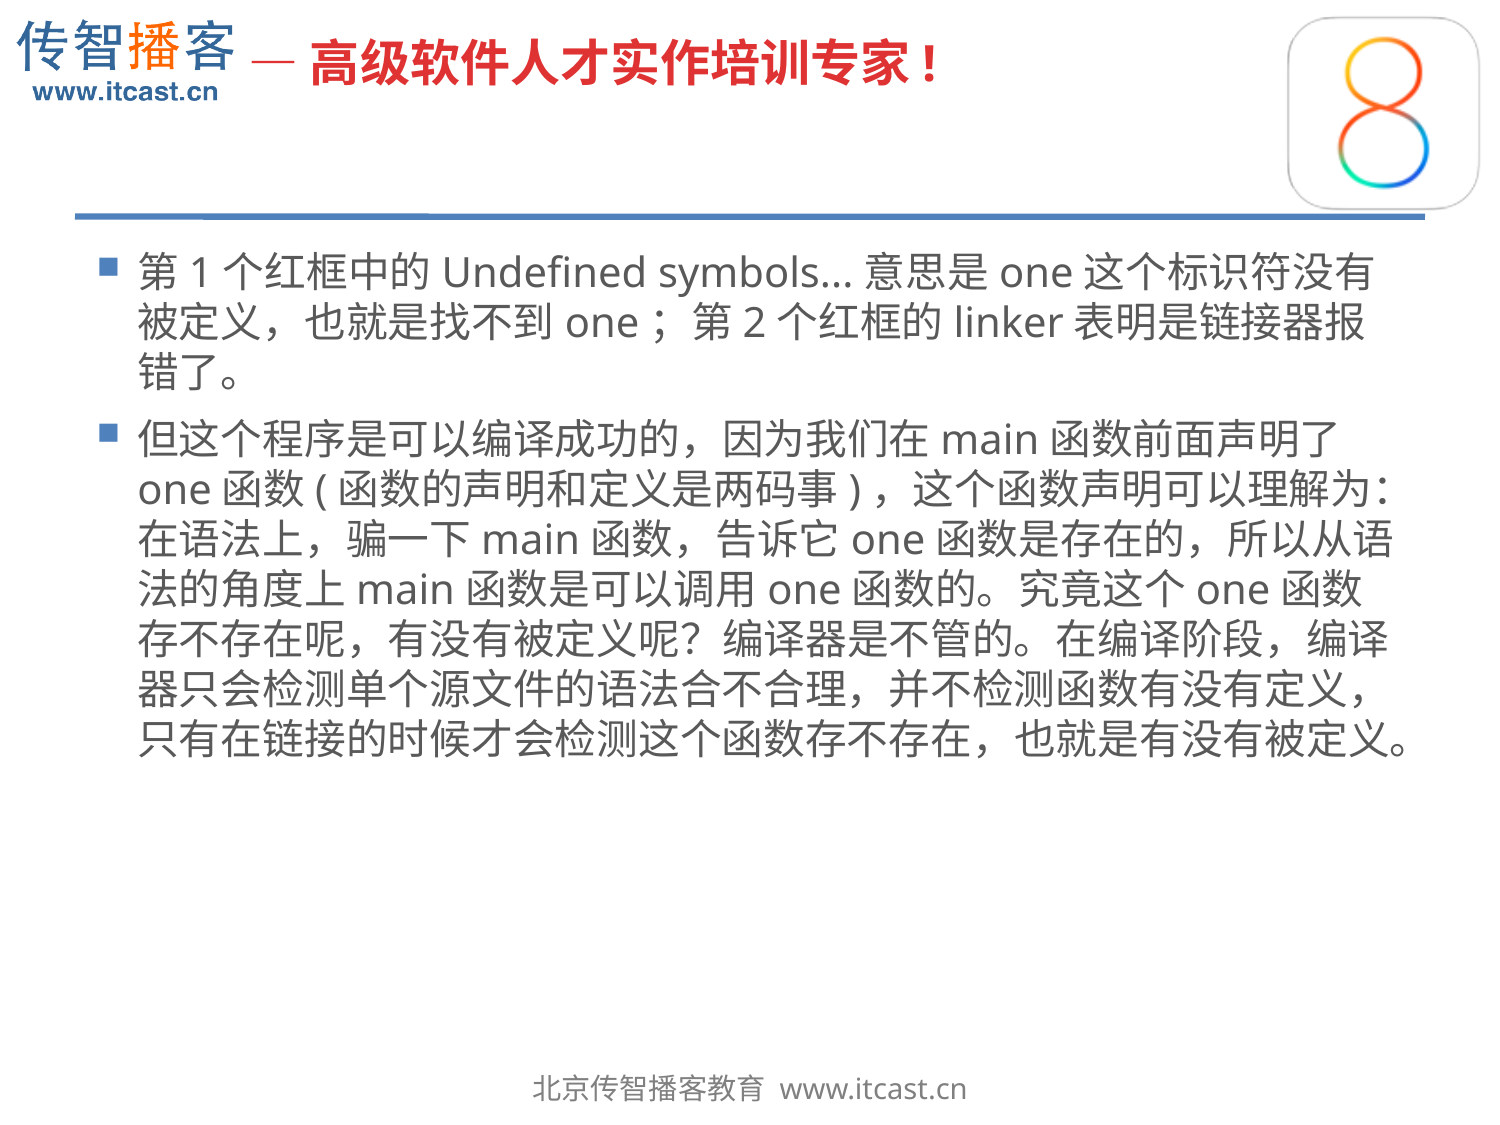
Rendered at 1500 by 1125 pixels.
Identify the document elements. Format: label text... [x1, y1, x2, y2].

list 第1个红框中的Undefined symbols...意思是one这个标识符没有被定义，也就是找不到one；第2个红框的linker表明是链接器报错了。 但这个程序是可以编译成功的，因为我们在main函数前面声明了one函数(函数的声明和定义是两码事)，这个函数声明可以理解为：在语法上，骗一下main函数，告诉它one函数是存在的，所以从语法的角度上main函数是可以调用one函数的。究竟这个one函数存不存在呢，有没有被定义呢？编译器是不管的。在编译阶段，编译器只会检测单个源文件的语法合不合理，并不检测函数有没有定义，只有在链接的时候才会检测这个函数存不存在，也就是有没有被定义。 [81, 237, 1416, 1005]
picture [1270, 0, 1497, 227]
picture [16, 19, 234, 101]
